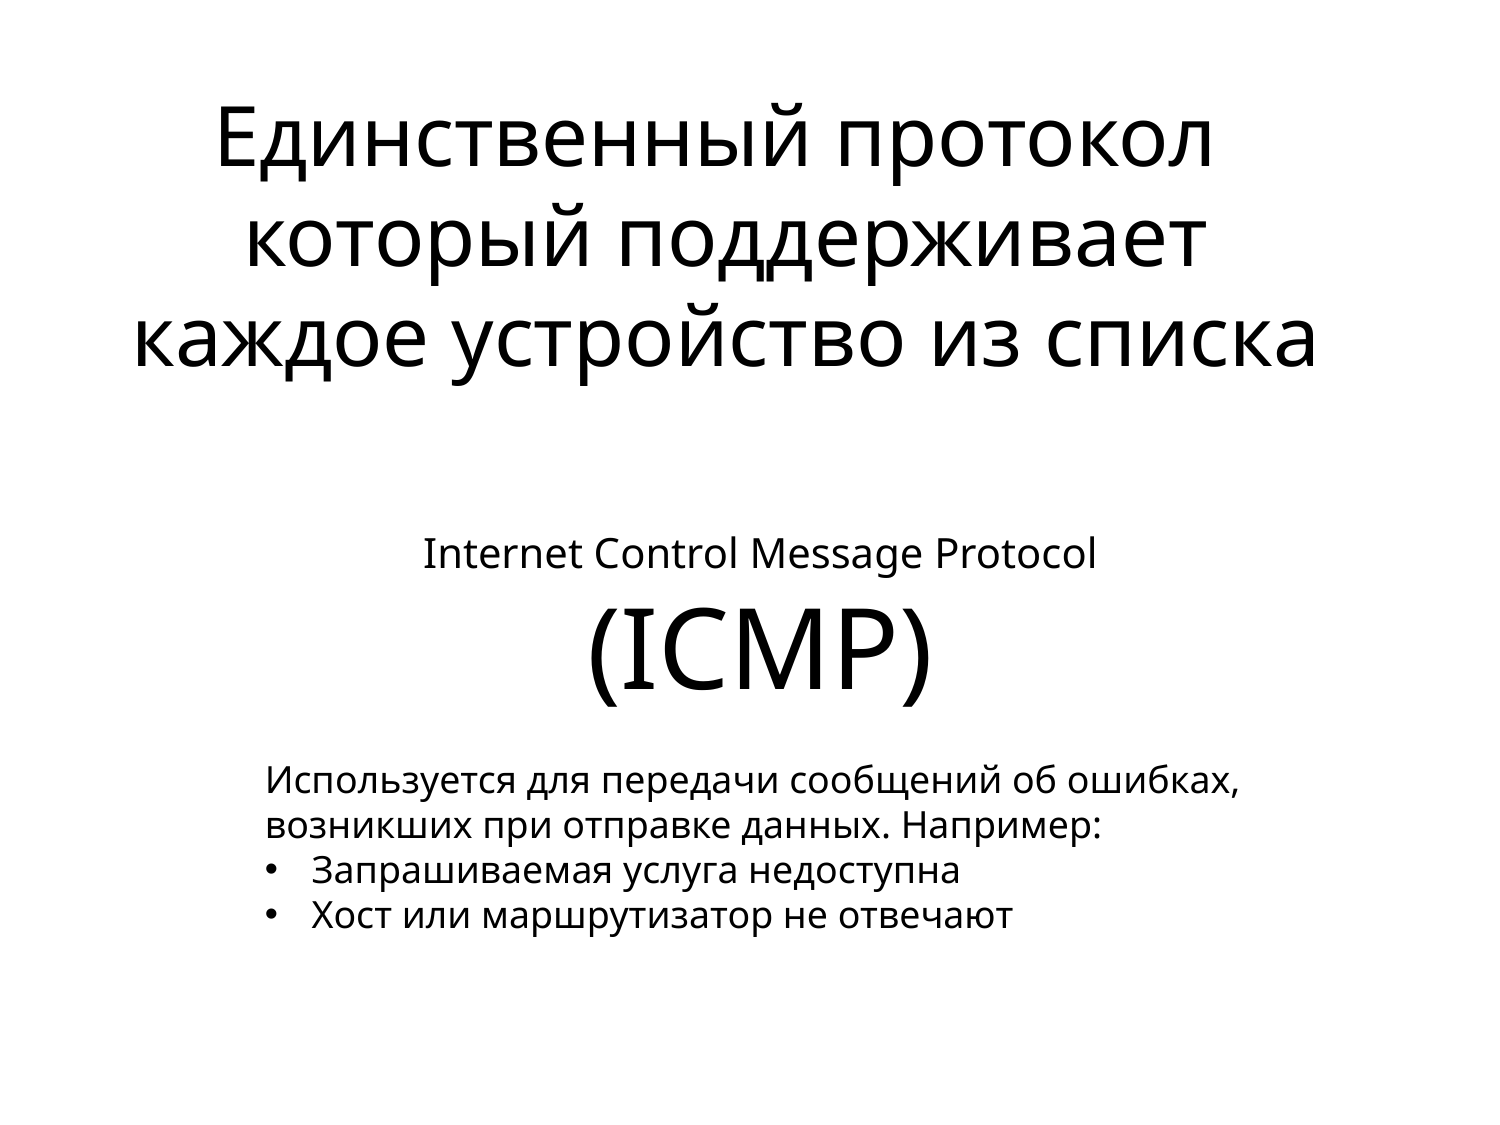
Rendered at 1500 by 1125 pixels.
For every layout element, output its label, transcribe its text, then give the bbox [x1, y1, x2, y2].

text_box Единственный протокол который поддерживает каждое устройство из списка [116, 75, 1337, 391]
text_box Internet Control Message Protocol (ICMP) [408, 519, 1113, 720]
text_box Используется для передачи сообщений об ошибках, возникших при отправке данных. Например: Запрашиваемая услуга недоступна Хост или маршрутизатор не отвечают [249, 748, 1433, 944]
